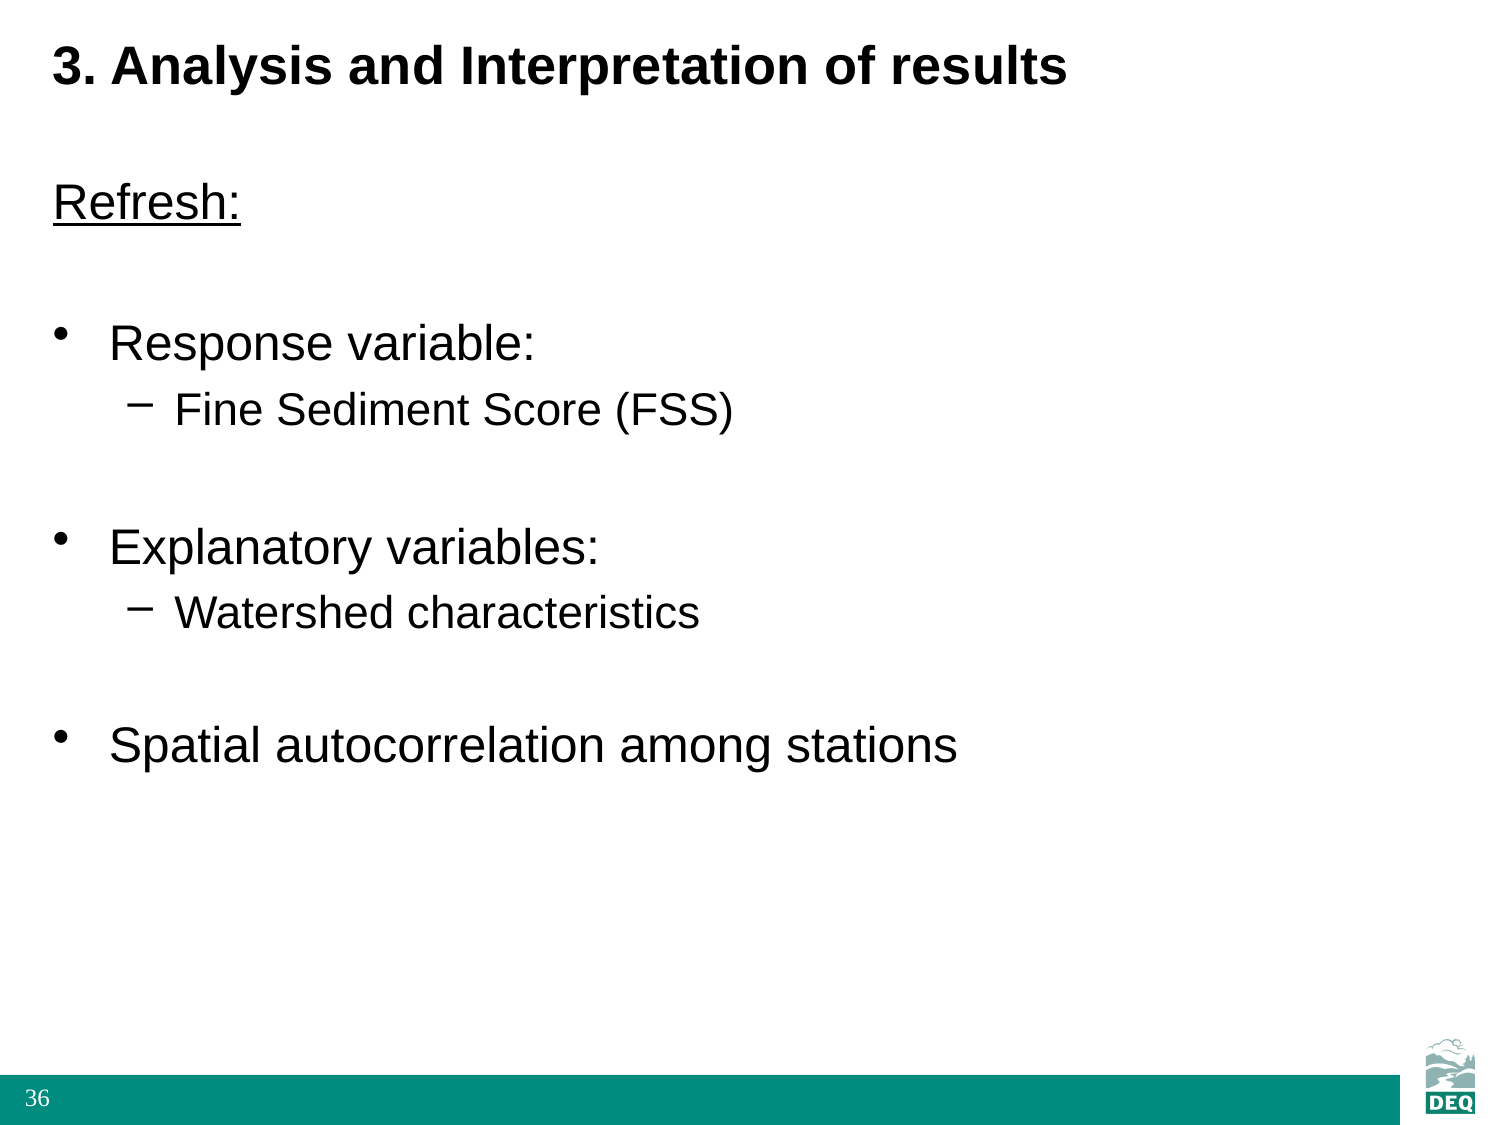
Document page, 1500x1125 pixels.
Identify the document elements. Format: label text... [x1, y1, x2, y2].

slide_number 36 [0, 1075, 75, 1117]
list Refresh: Response variable: Fine Sediment Score (FSS) Explanatory variables: Watershed characteristics Spatial autocorrelation among stations [37, 162, 1426, 801]
title 3. Analysis and Interpretation of results [37, 0, 1413, 126]
picture [1425, 1037, 1475, 1115]
